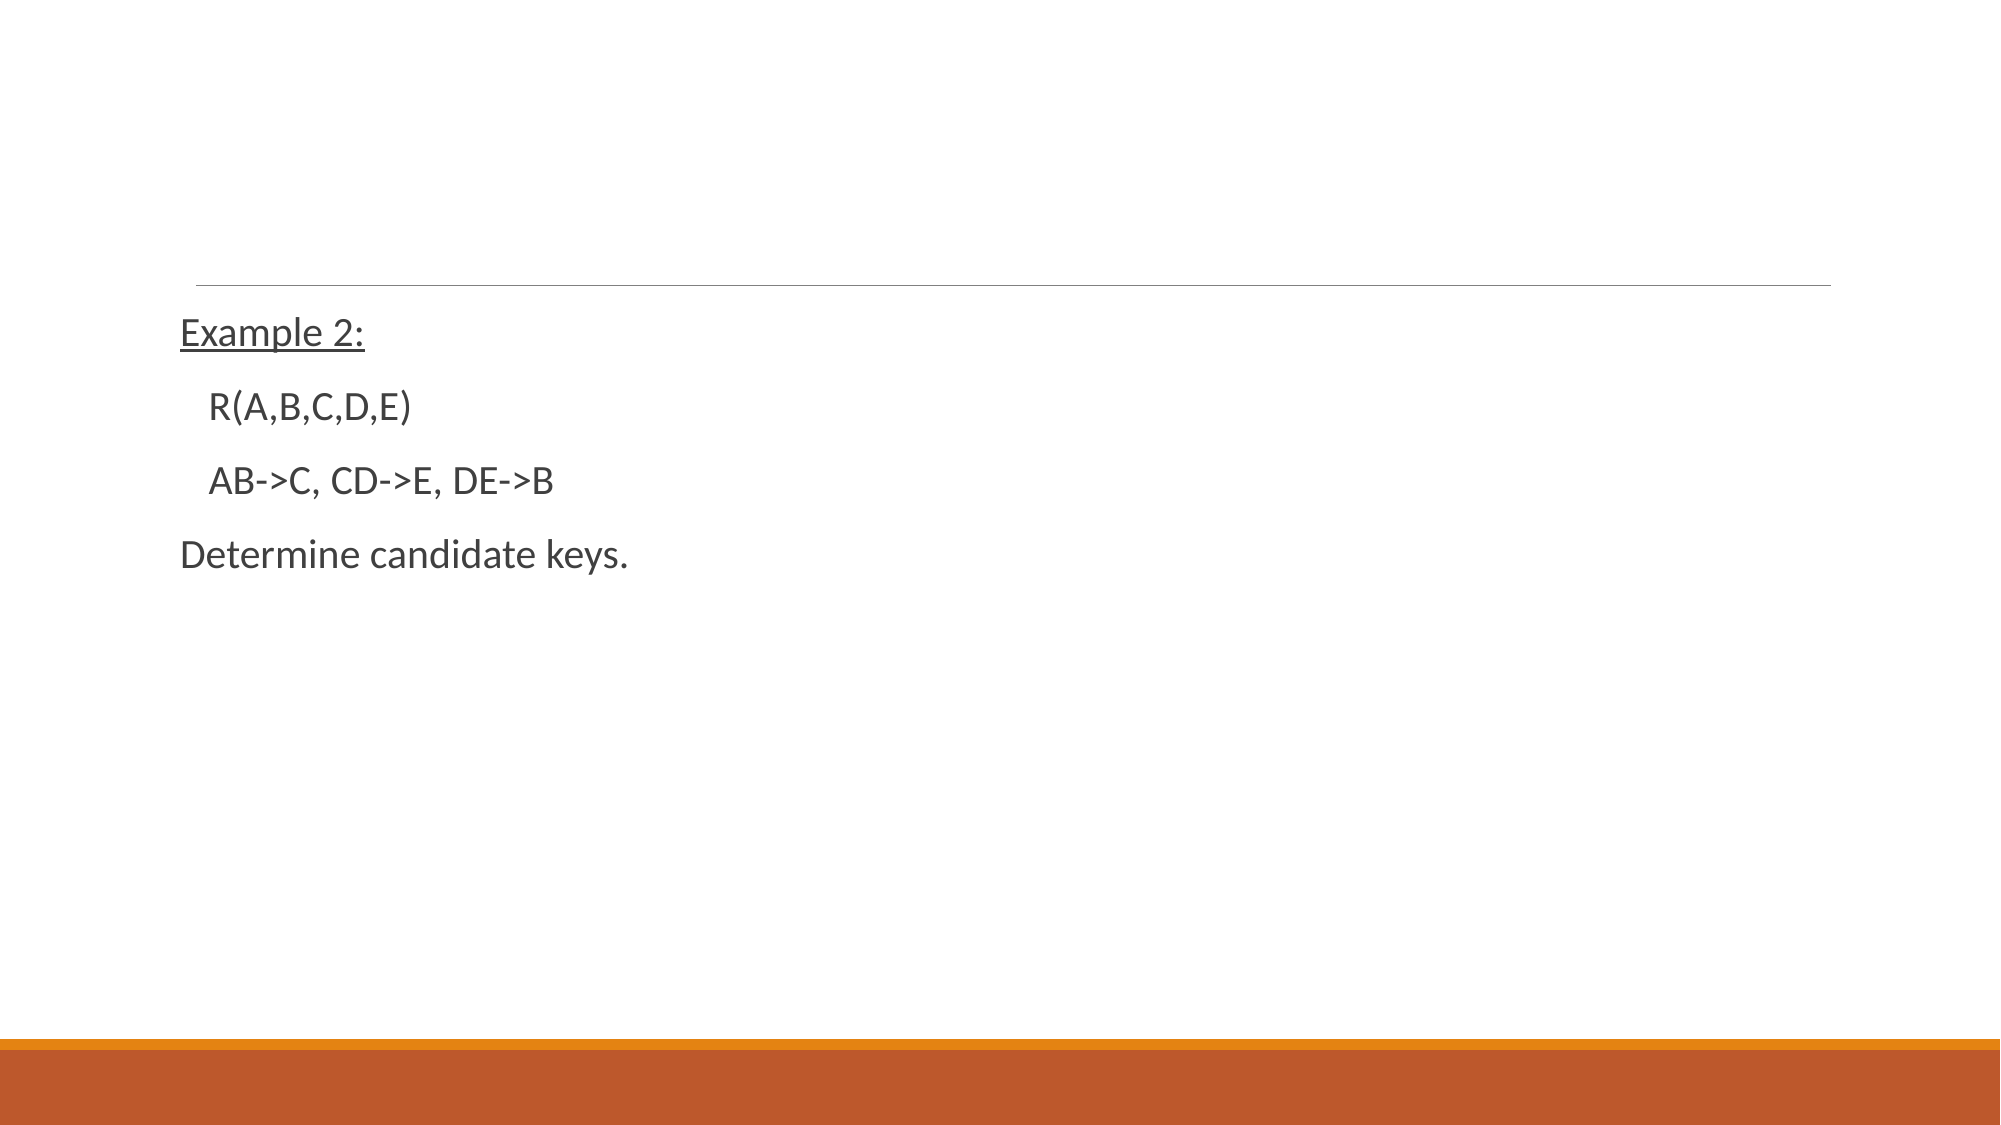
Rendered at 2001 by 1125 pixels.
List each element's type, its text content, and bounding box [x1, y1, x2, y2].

list Example 2: R(A,B,C,D,E) AB->C, CD->E, DE->B Determine candidate keys. [180, 302, 1830, 963]
